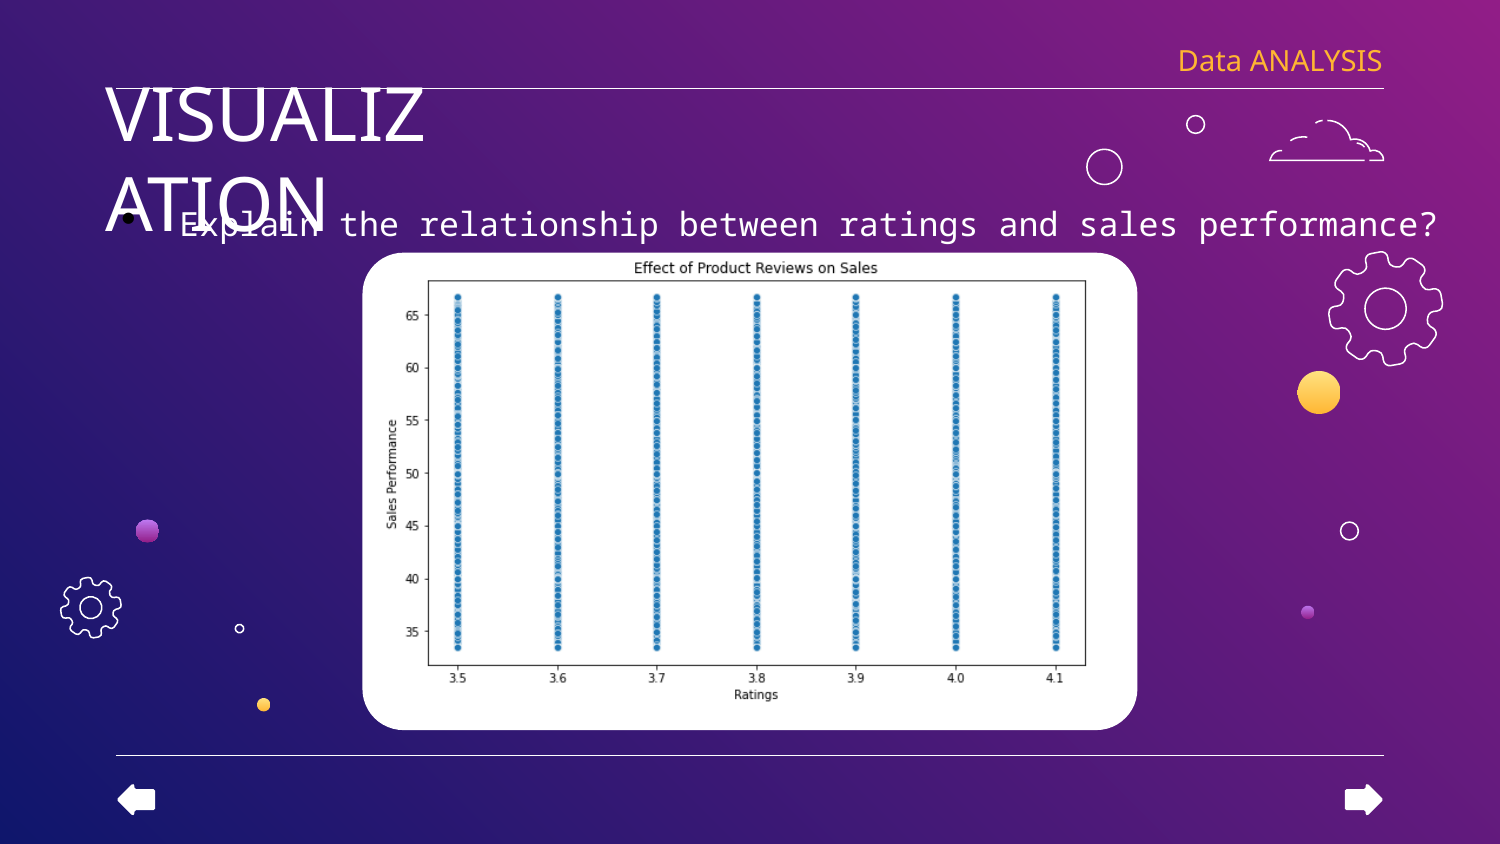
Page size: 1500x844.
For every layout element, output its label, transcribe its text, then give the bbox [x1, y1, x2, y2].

text_box [136, 519, 160, 543]
text_box [1344, 784, 1383, 816]
picture [362, 252, 1138, 731]
text_box Explain the relationship between ratings and sales performance? [108, 189, 1500, 250]
text_box [1328, 251, 1443, 366]
text_box [117, 784, 156, 816]
text_box [257, 698, 271, 712]
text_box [1269, 120, 1385, 161]
title VISUALIZATION [90, 106, 470, 207]
text_box [60, 577, 122, 638]
text_box [1301, 605, 1315, 620]
text_box Data ANALYSIS [1158, 34, 1383, 85]
text_box [1297, 370, 1341, 414]
